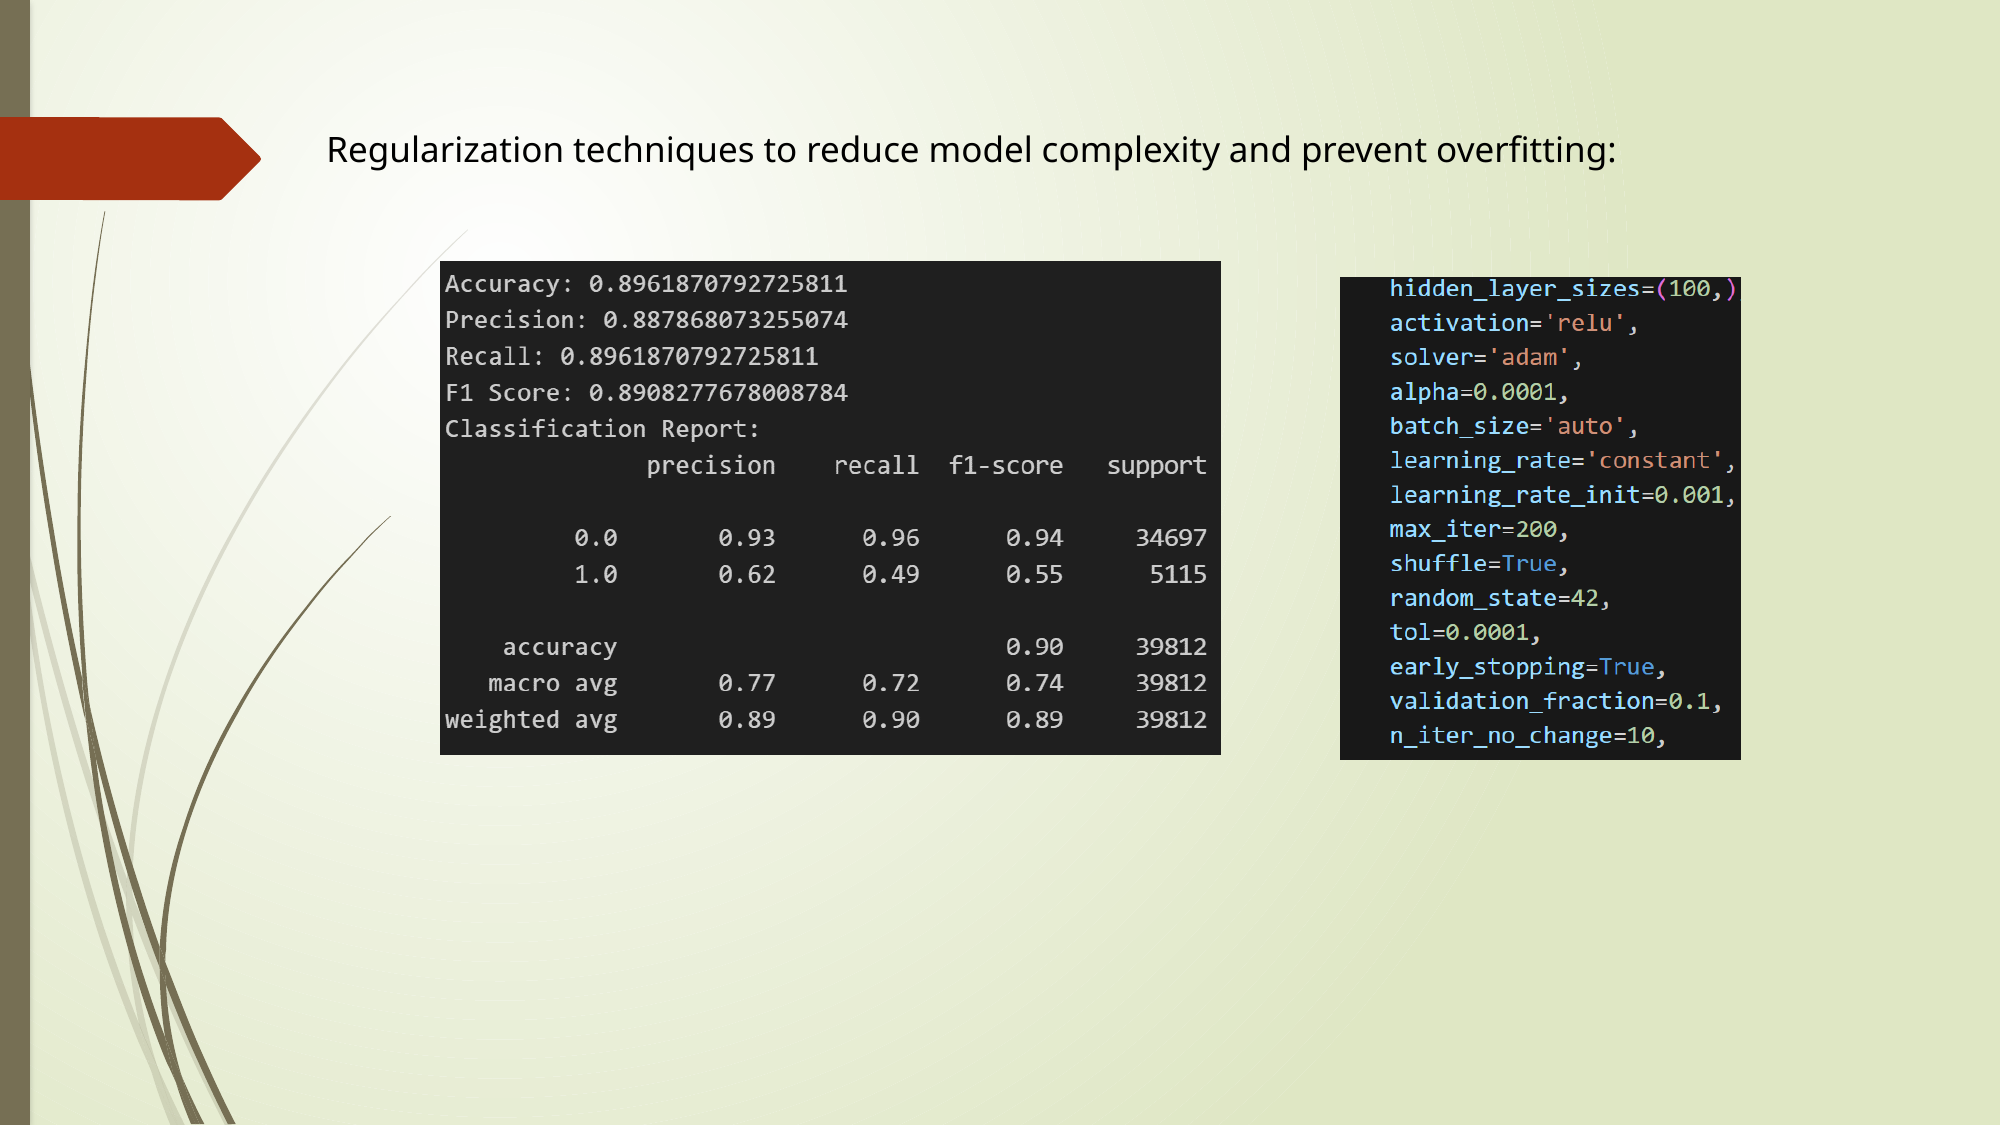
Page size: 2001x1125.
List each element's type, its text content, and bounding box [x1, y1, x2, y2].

picture [1340, 277, 1741, 761]
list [440, 260, 1221, 756]
title Regularization techniques to reduce model complexity and prevent overfitting: [311, 119, 1790, 206]
